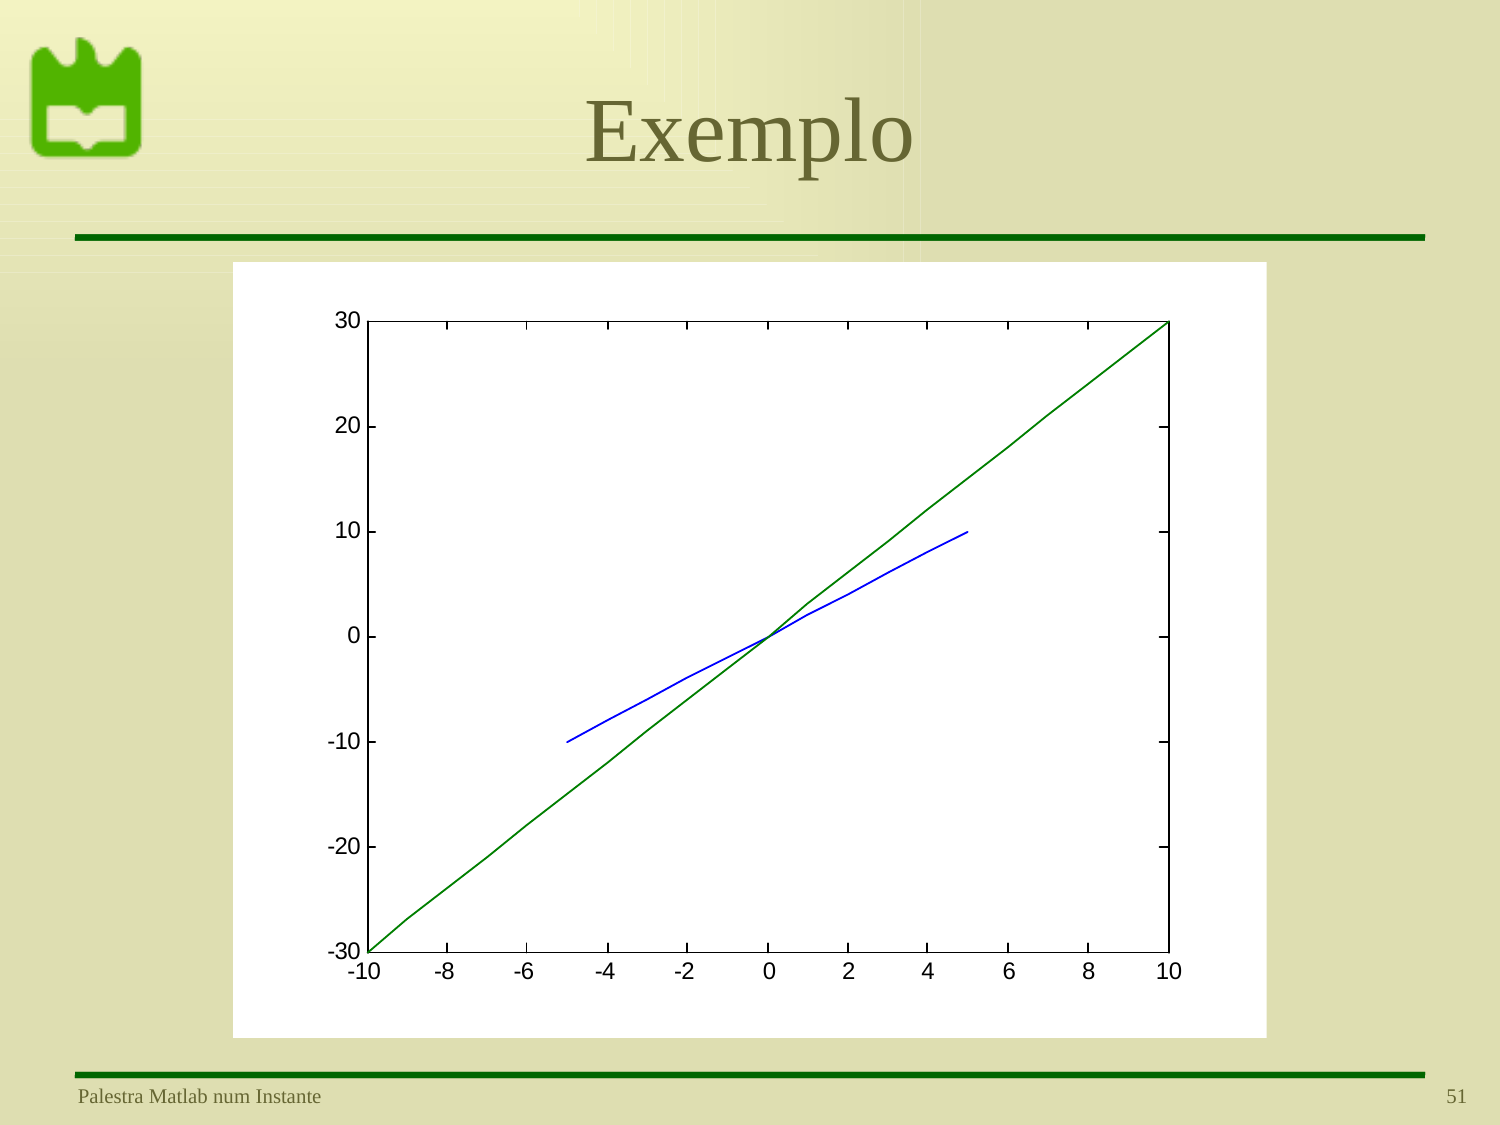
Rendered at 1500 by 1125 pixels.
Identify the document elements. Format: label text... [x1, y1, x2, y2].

title Exemplo [75, 37, 1425, 213]
picture [232, 262, 1267, 1038]
